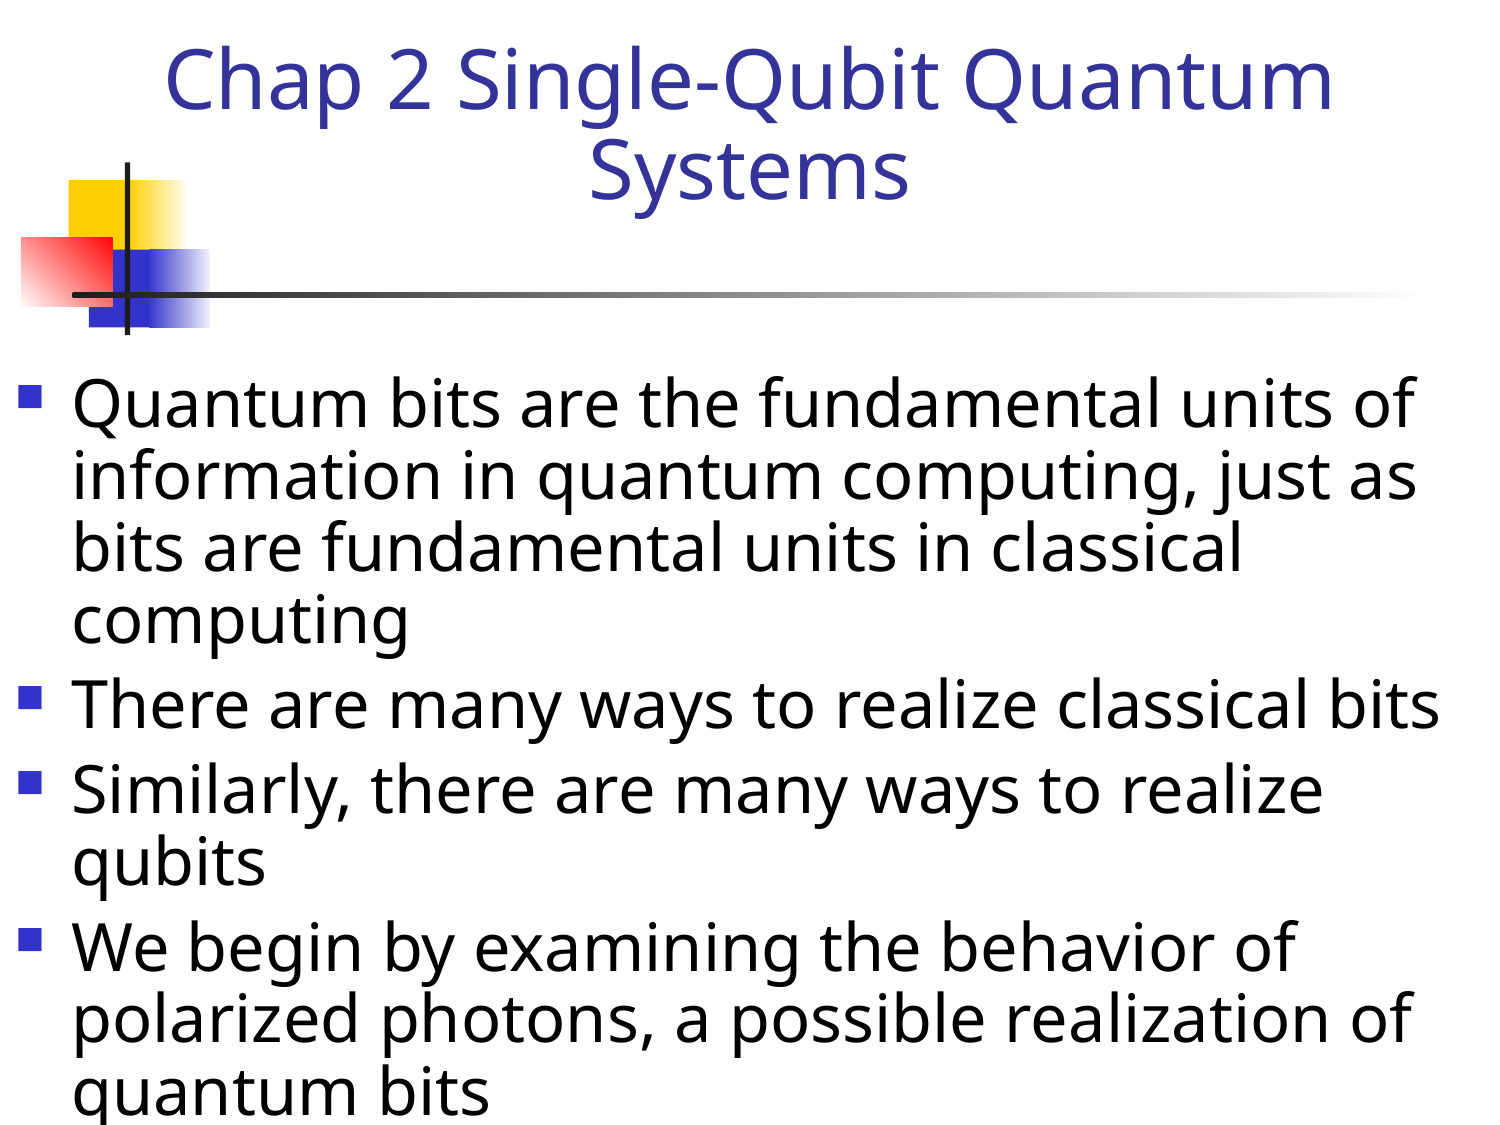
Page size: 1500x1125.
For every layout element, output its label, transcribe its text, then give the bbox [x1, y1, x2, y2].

title Chap 2 Single-Qubit Quantum Systems [0, 37, 1500, 225]
list Quantum bits are the fundamental units of information in quantum computing, just as bits are fundamental units in classical computing There are many ways to realize classical bits Similarly, there are many ways to realize qubits We begin by examining the behavior of polarized photons, a possible realization of quantum bits [0, 362, 1500, 1125]
